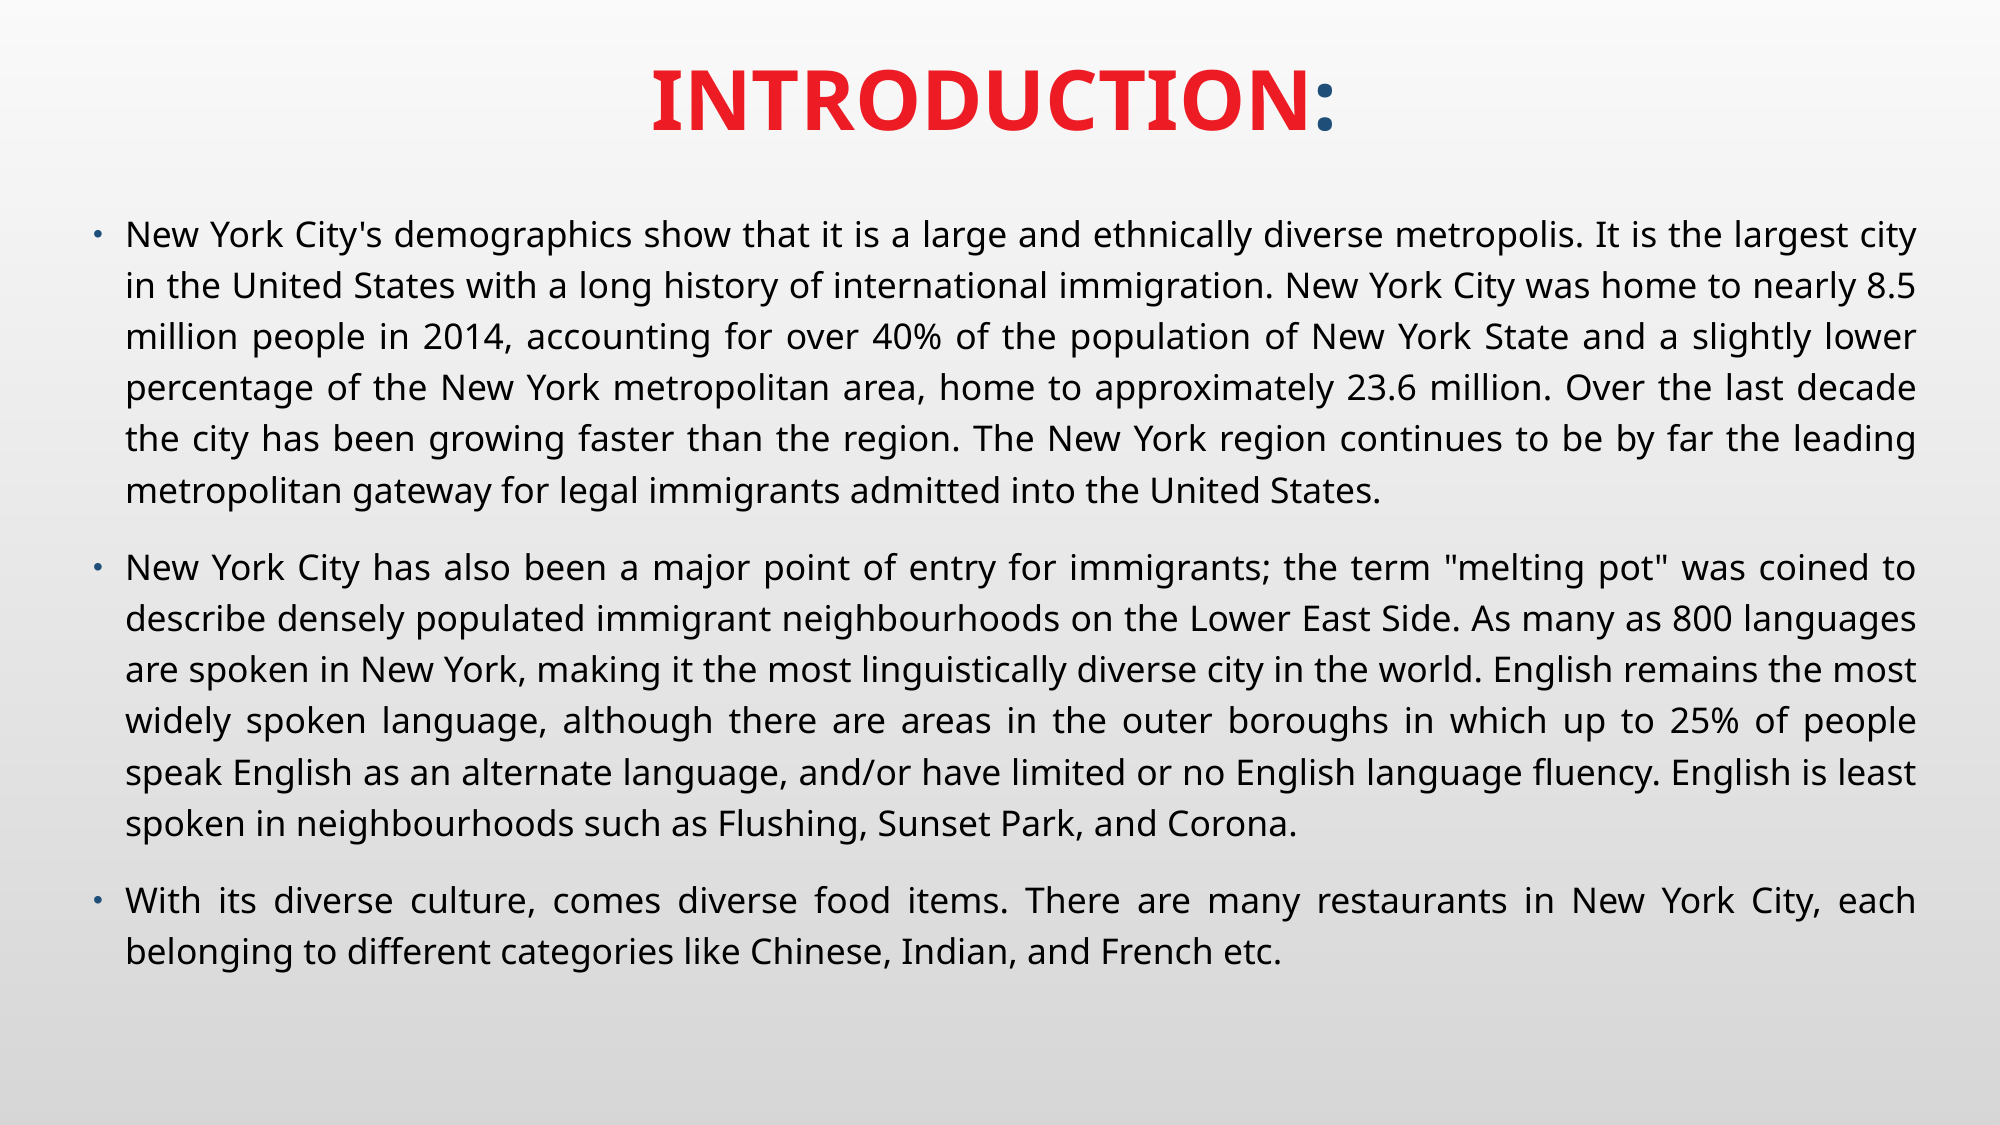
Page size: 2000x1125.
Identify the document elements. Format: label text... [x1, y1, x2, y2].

text_box Introduction: [54, 42, 1957, 157]
text_box New York City's demographics show that it is a large and ethnically diverse metropolis. It is the largest city in the United States with a long history of international immigration. New York City was home to nearly 8.5 million people in 2014, accounting for over 40% of the population of New York State and a slightly lower percentage of the New York metropolitan area, home to approximately 23.6 million. Over the last decade the city has been growing faster than the region. The New York region continues to be by far the leading metropolitan gateway for legal immigrants admitted into the United States. New York City has also been a major point of entry for immigrants; the term "melting pot" was coined to describe densely populated immigrant neighbourhoods on the Lower East Side. As many as 800 languages are spoken in New York, making it the most linguistically diverse city in the world. English remains the most widely spoken language, although there are areas in the outer boroughs in which up to 25% of people speak English as an alternate language, and/or have limited or no English language fluency. English is least spoken in neighbourhoods such as Flushing, Sunset Park, and Corona. With its diverse culture, comes diverse food items. There are many restaurants in New York City, each belonging to different categories like Chinese, Indian, and French etc. [78, 196, 1933, 993]
